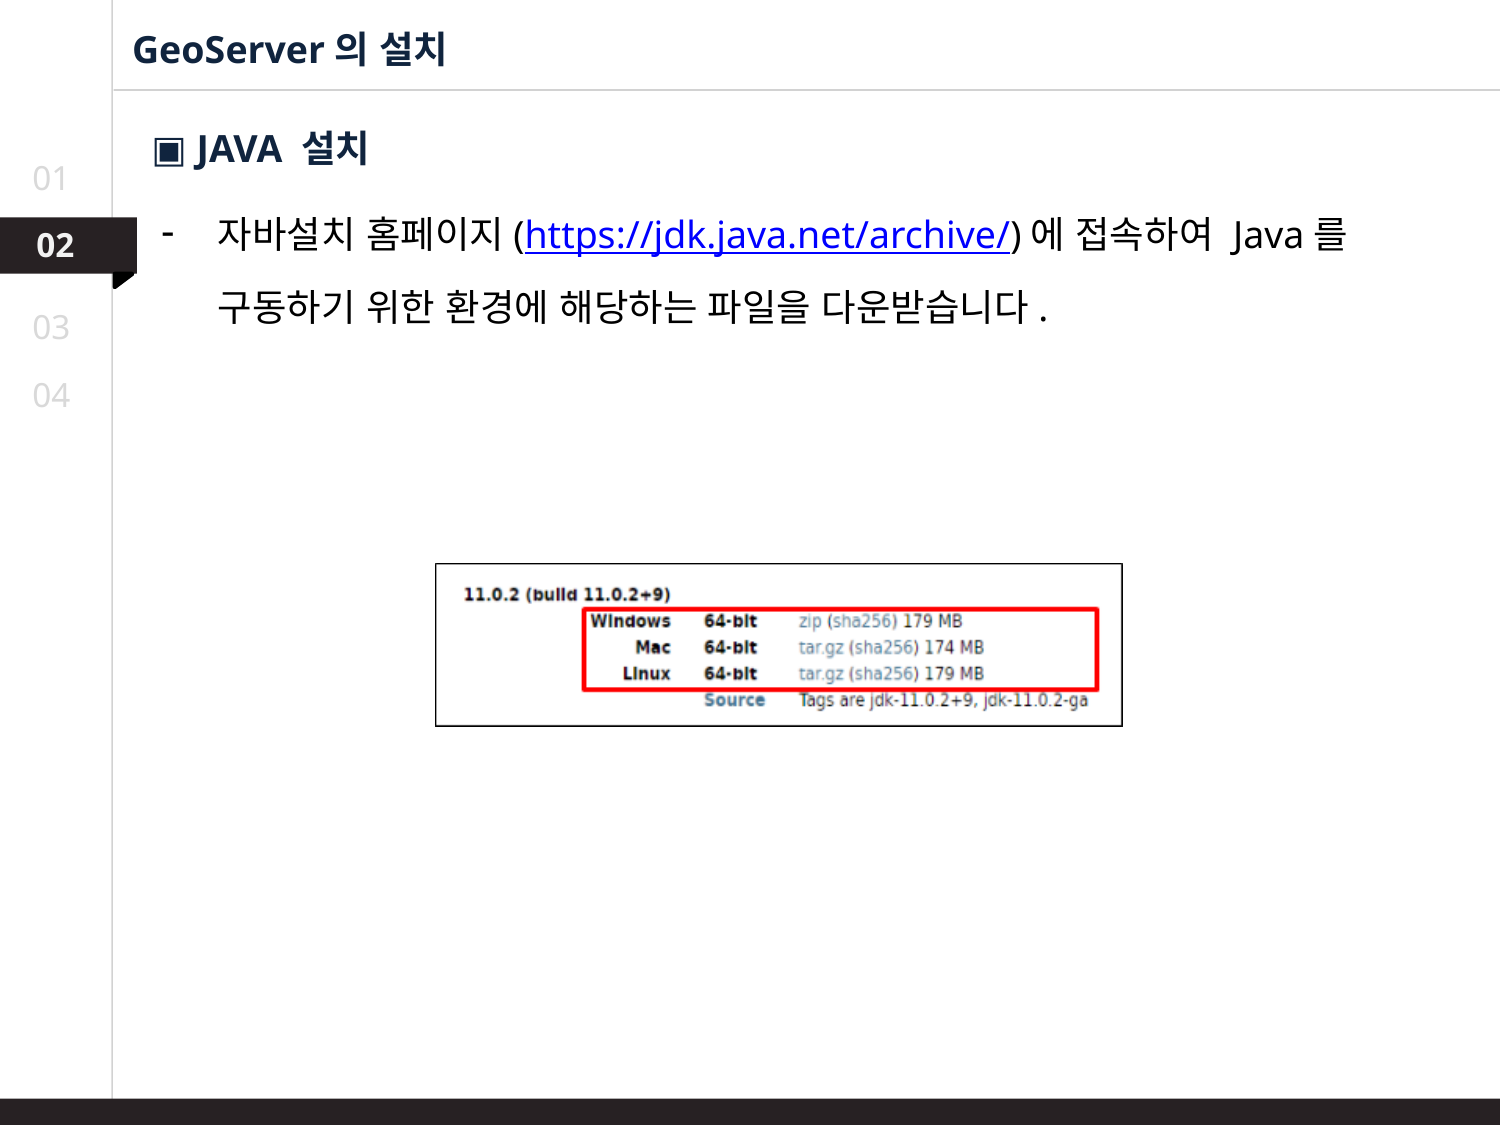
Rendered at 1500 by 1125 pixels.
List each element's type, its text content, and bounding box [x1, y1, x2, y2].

text_box GeoServer의 설치 [117, 18, 463, 79]
text_box 03 [17, 298, 92, 354]
text_box [0, 1097, 107, 1125]
text_box 자바설치 홈페이지(https://jdk.java.net/archive/)에 접속하여 Java를 구동하기 위한 환경에 해당하는 파일을 다운받습니다. [146, 178, 1412, 337]
text_box [117, 1097, 1500, 1125]
text_box ▣ JAVA 설치 [136, 117, 386, 178]
text_box 01 [17, 150, 92, 205]
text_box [0, 217, 138, 288]
text_box 04 [17, 366, 92, 422]
picture [435, 563, 1124, 727]
